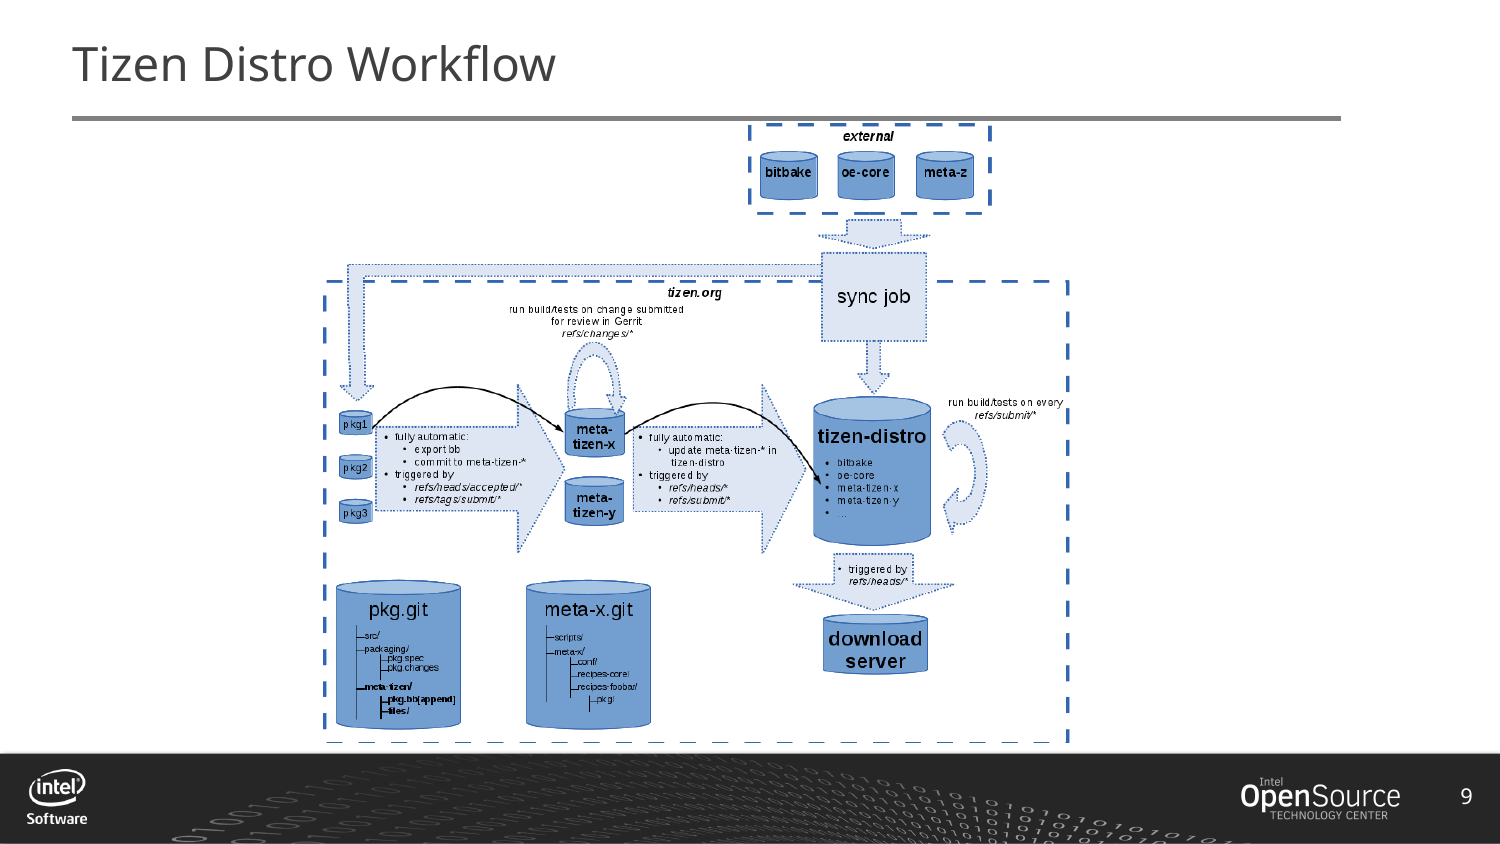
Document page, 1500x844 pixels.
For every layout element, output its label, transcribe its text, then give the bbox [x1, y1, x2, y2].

picture [321, 121, 1131, 743]
title Tizen Distro Workflow [72, 34, 1341, 92]
picture [27, 753, 1428, 844]
